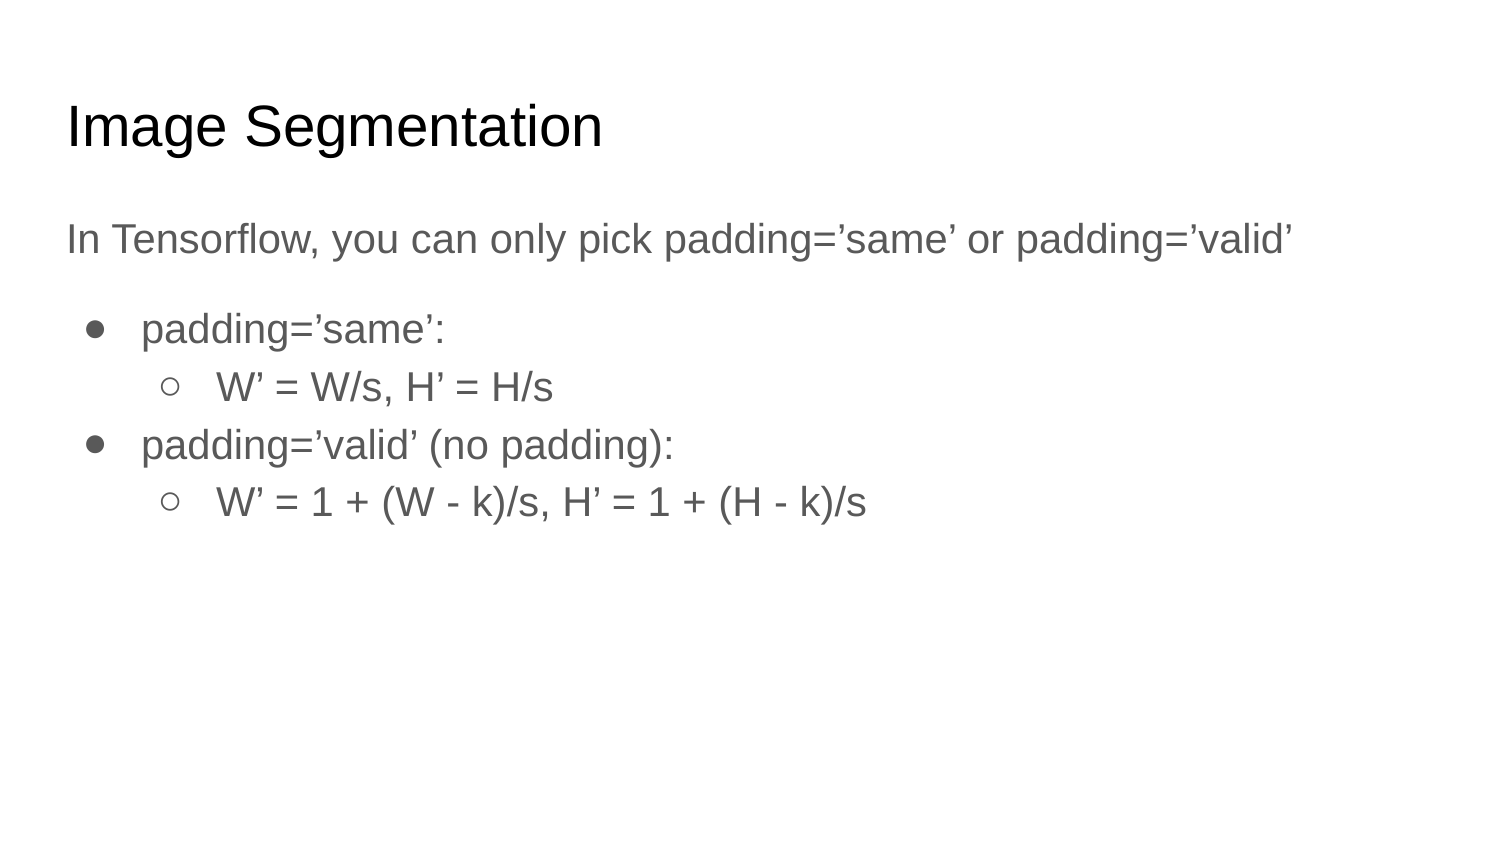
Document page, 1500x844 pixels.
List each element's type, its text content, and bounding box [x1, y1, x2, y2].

title Image Segmentation [51, 72, 1449, 167]
list In Tensorflow, you can only pick padding=’same’ or padding=’valid’ padding=’same’: W’ = W/s, H’ = H/s padding=’valid’ (no padding): W’ = 1 + (W - k)/s, H’ = 1 + (H - k)/s [51, 189, 1449, 750]
